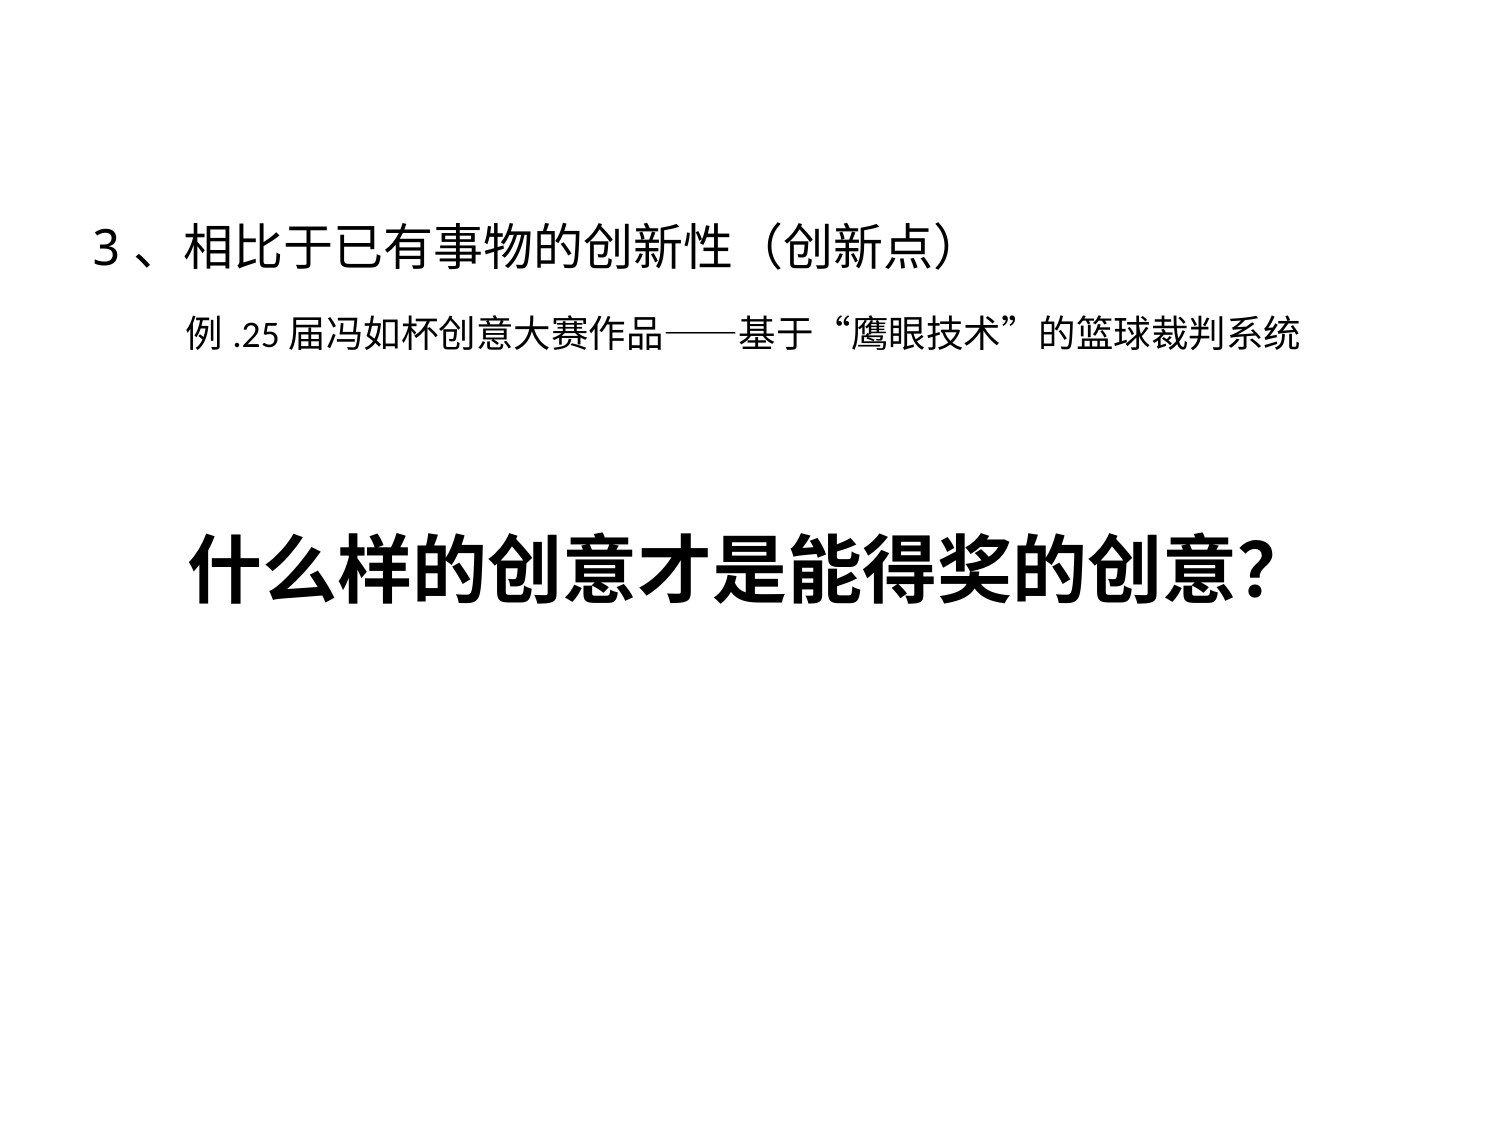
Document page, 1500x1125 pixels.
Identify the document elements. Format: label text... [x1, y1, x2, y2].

text_box 3、相比于已有事物的创新性（创新点） [76, 208, 1069, 283]
text_box 什么样的创意才是能得奖的创意？ [159, 515, 1341, 620]
text_box 例.25届冯如杯创意大赛作品——基于“鹰眼技术”的篮球裁判系统 [171, 302, 1317, 363]
